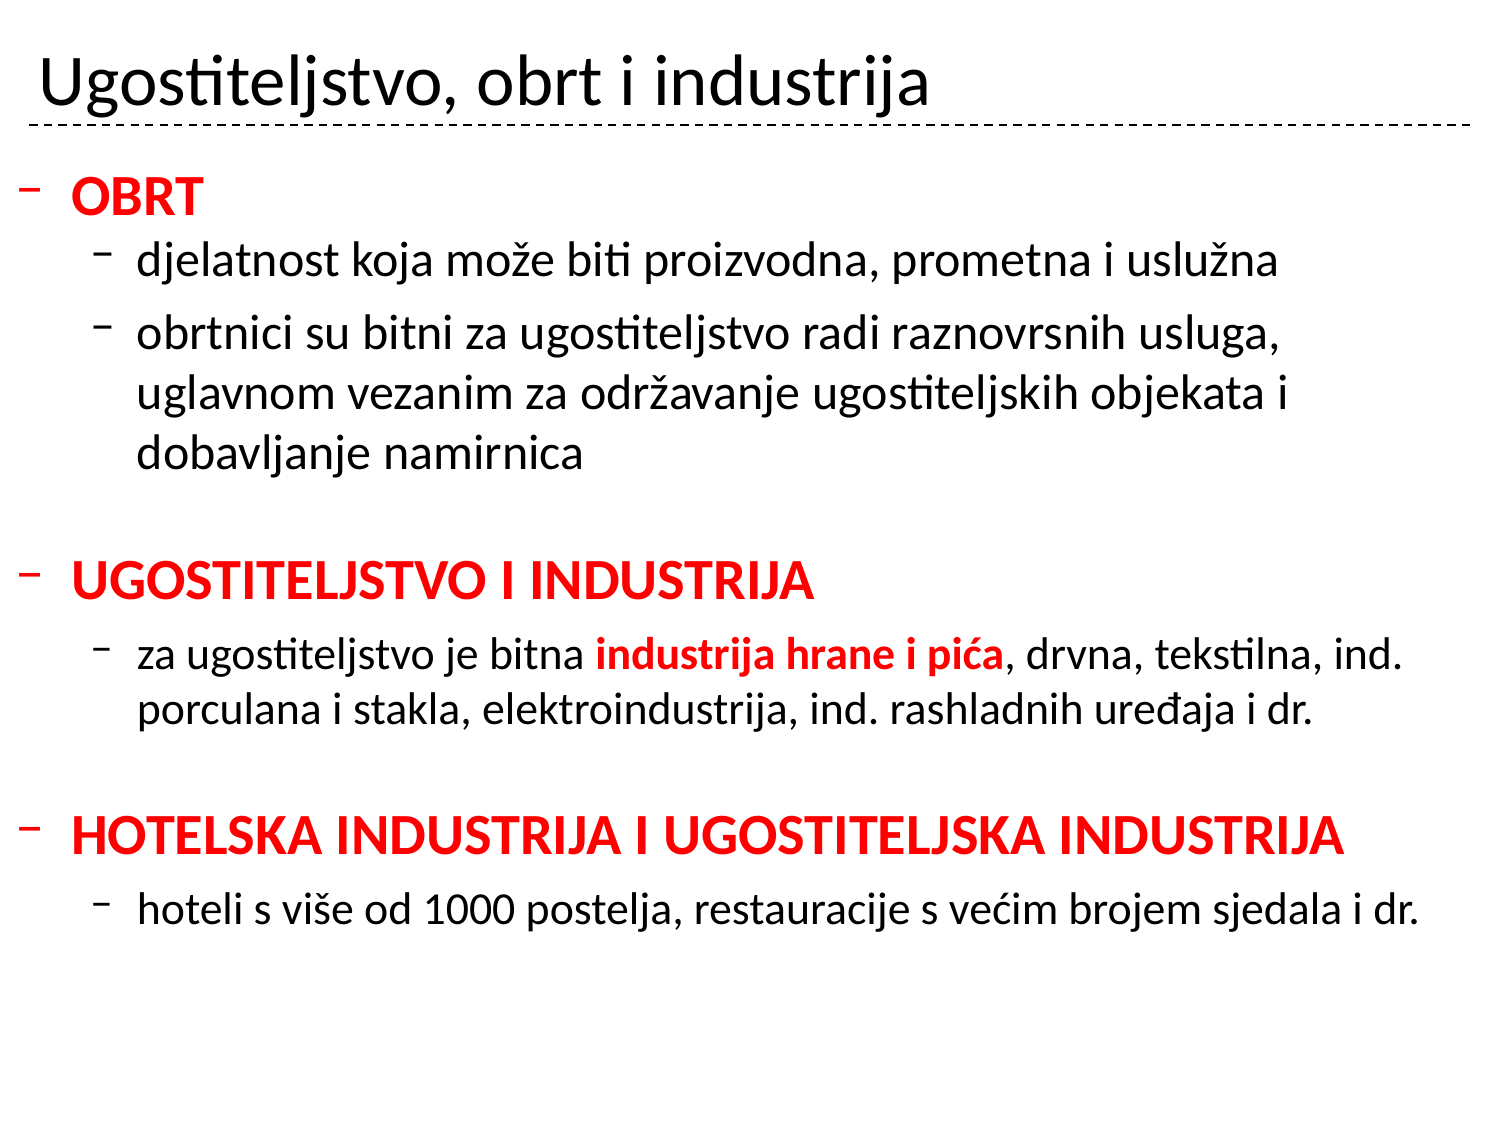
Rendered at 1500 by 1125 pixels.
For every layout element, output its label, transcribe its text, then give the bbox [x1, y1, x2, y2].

title Ugostiteljstvo, obrt i industrija [23, 23, 1477, 129]
list OBRT djelatnost koja može biti proizvodna, prometna i uslužna obrtnici su bitni za ugostiteljstvo radi raznovrsnih usluga, uglavnom vezanim za održavanje ugostiteljskih objekata i dobavljanje namirnica UGOSTITELJSTVO I INDUSTRIJA za ugostiteljstvo je bitna industrija hrane i pića, drvna, tekstilna, ind. porculana i stakla, elektroindustrija, ind. rashladnih uređaja i dr. HOTELSKA INDUSTRIJA I UGOSTITELJSKA INDUSTRIJA hoteli s više od 1000 postelja, restauracije s većim brojem sjedala i dr. [0, 149, 1500, 1090]
